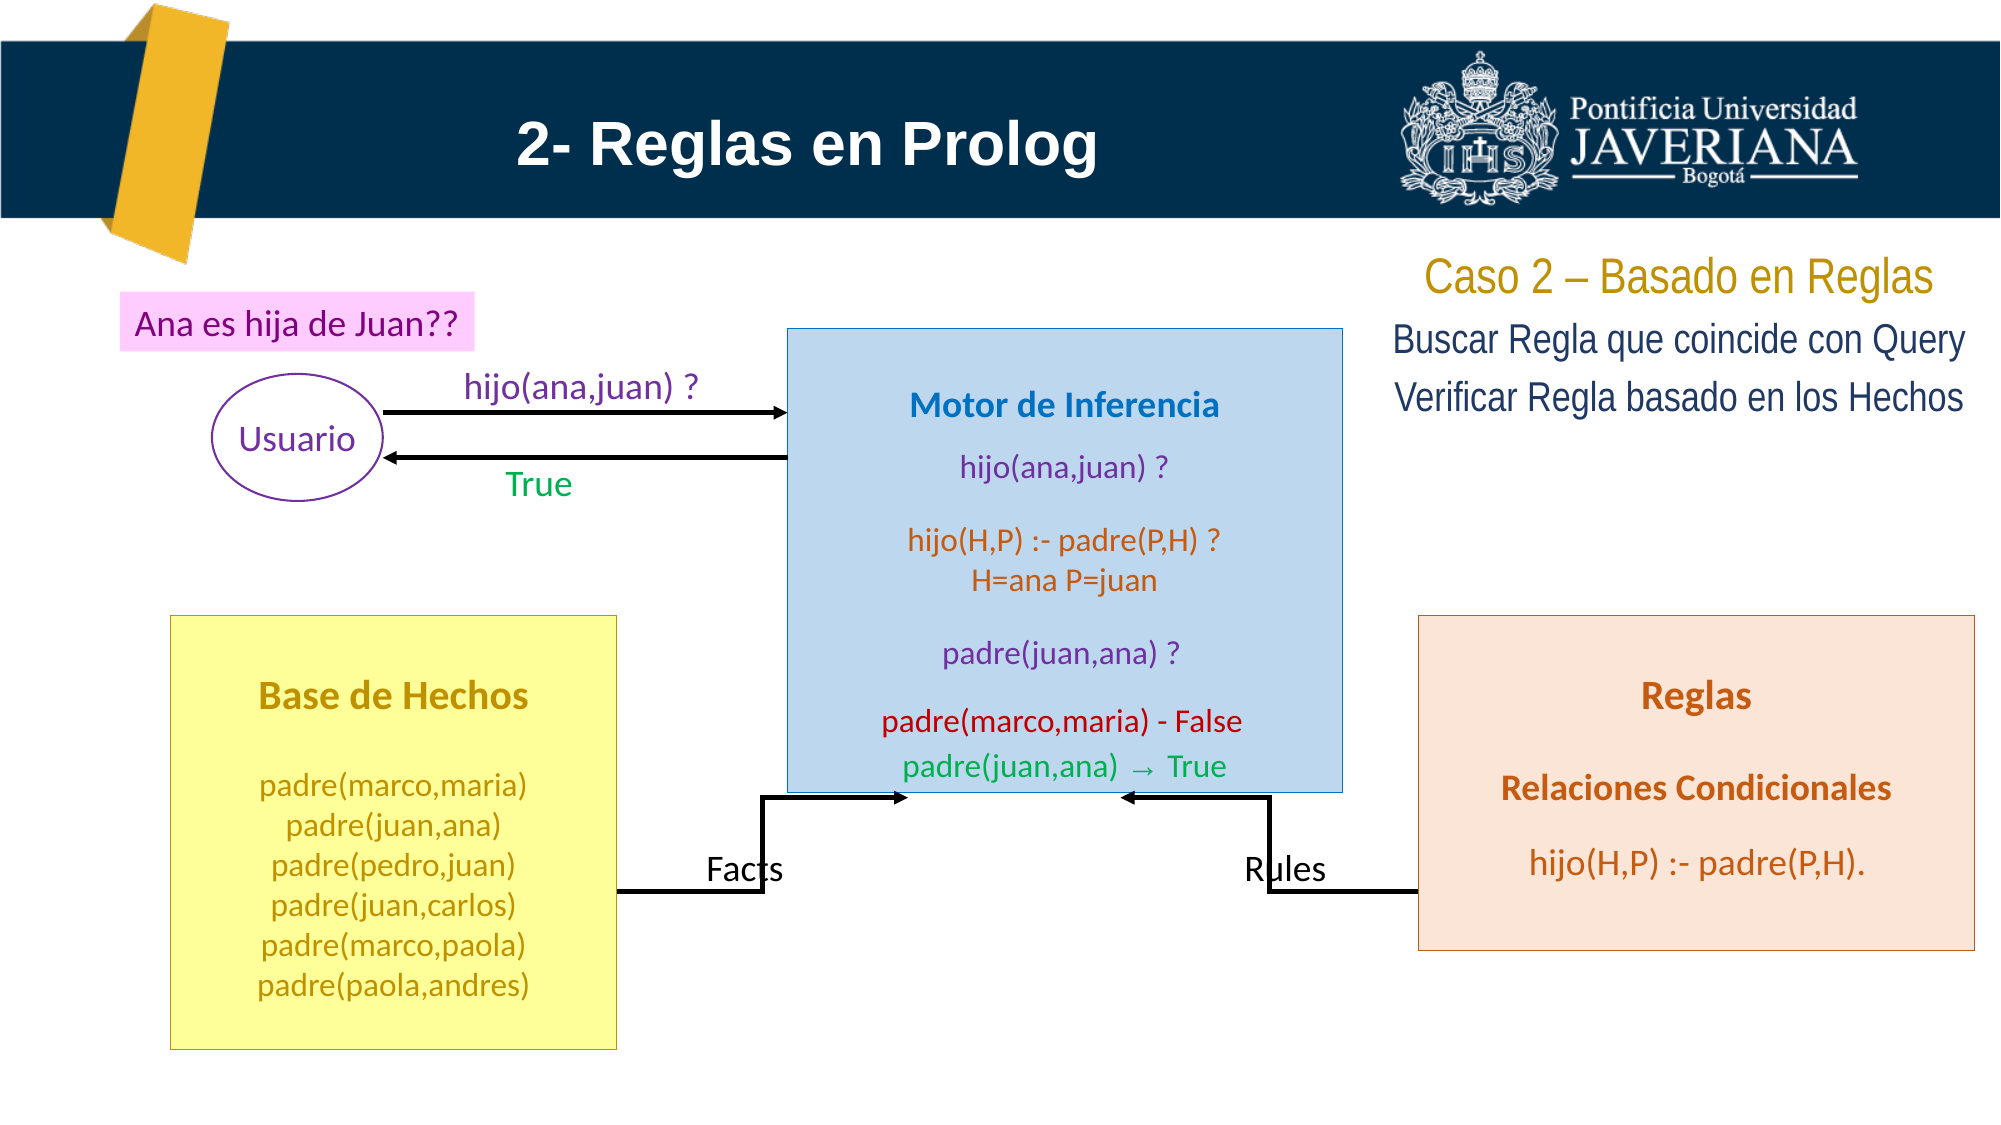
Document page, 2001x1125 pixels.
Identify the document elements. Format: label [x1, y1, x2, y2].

text_box [1120, 797, 1419, 892]
list [0, 0, 2000, 1125]
text_box [211, 373, 383, 501]
text_box [616, 797, 908, 892]
